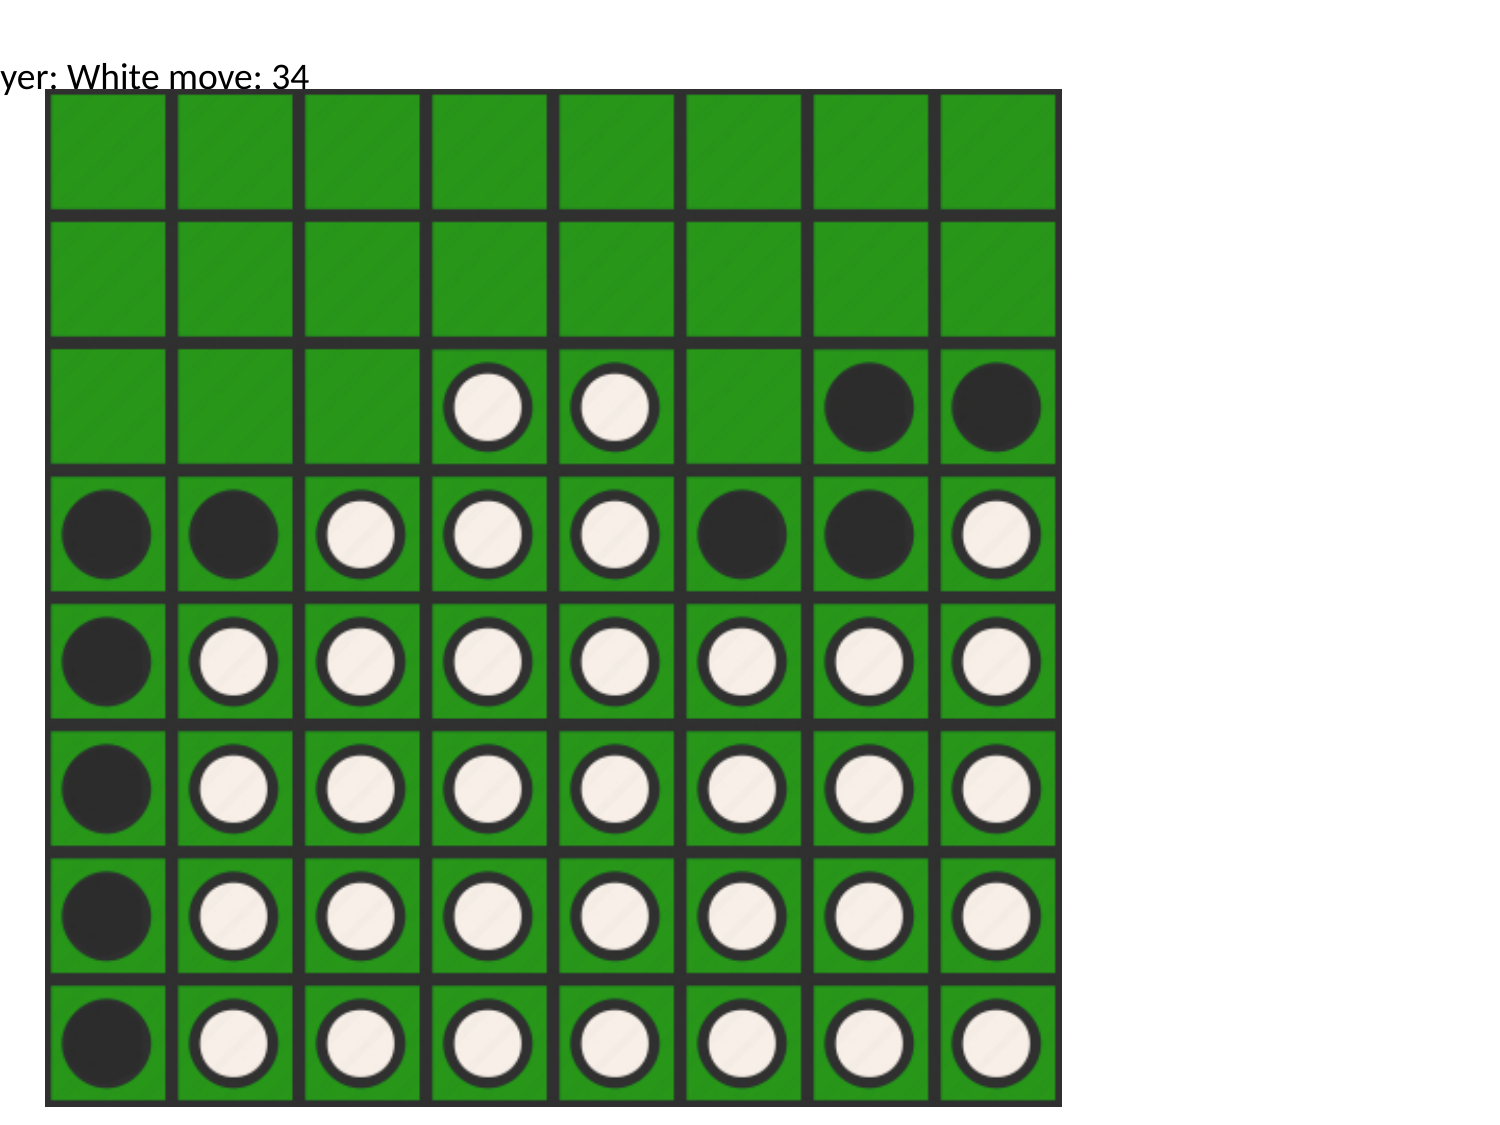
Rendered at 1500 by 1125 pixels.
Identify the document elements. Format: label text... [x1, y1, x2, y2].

text_box turn: 40 player: White move: 34 [0, 44, 325, 105]
picture [44, 89, 1062, 1107]
